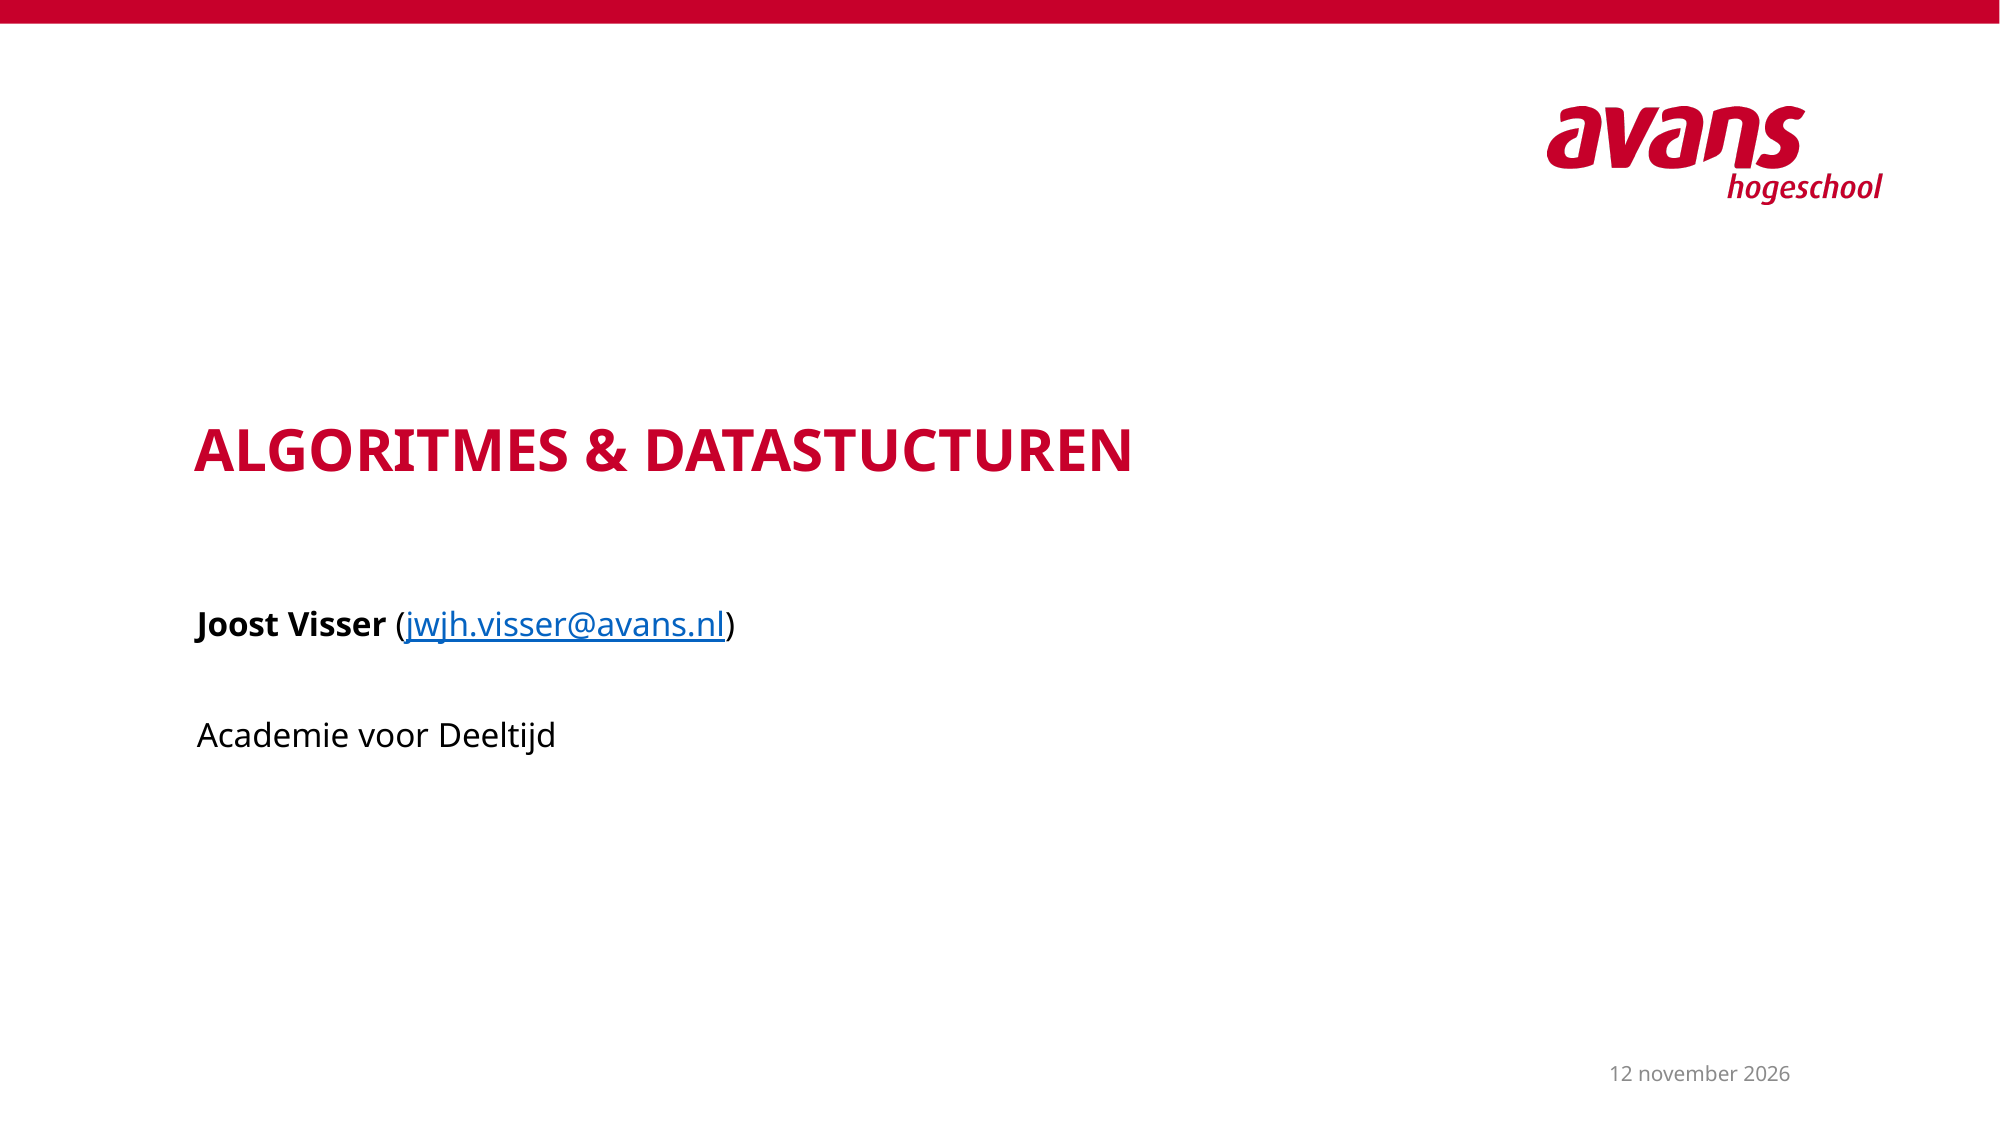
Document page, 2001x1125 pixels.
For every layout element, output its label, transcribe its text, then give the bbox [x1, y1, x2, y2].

title ALGORITMES & DataStucturen [194, 421, 1813, 481]
subtitle Joost Visser (jwjh.visser@avans.nl) Academie voor Deeltijd [194, 603, 1813, 843]
slide_number 18 mei 2021 [1340, 1056, 1791, 1093]
picture [1547, 106, 1883, 205]
